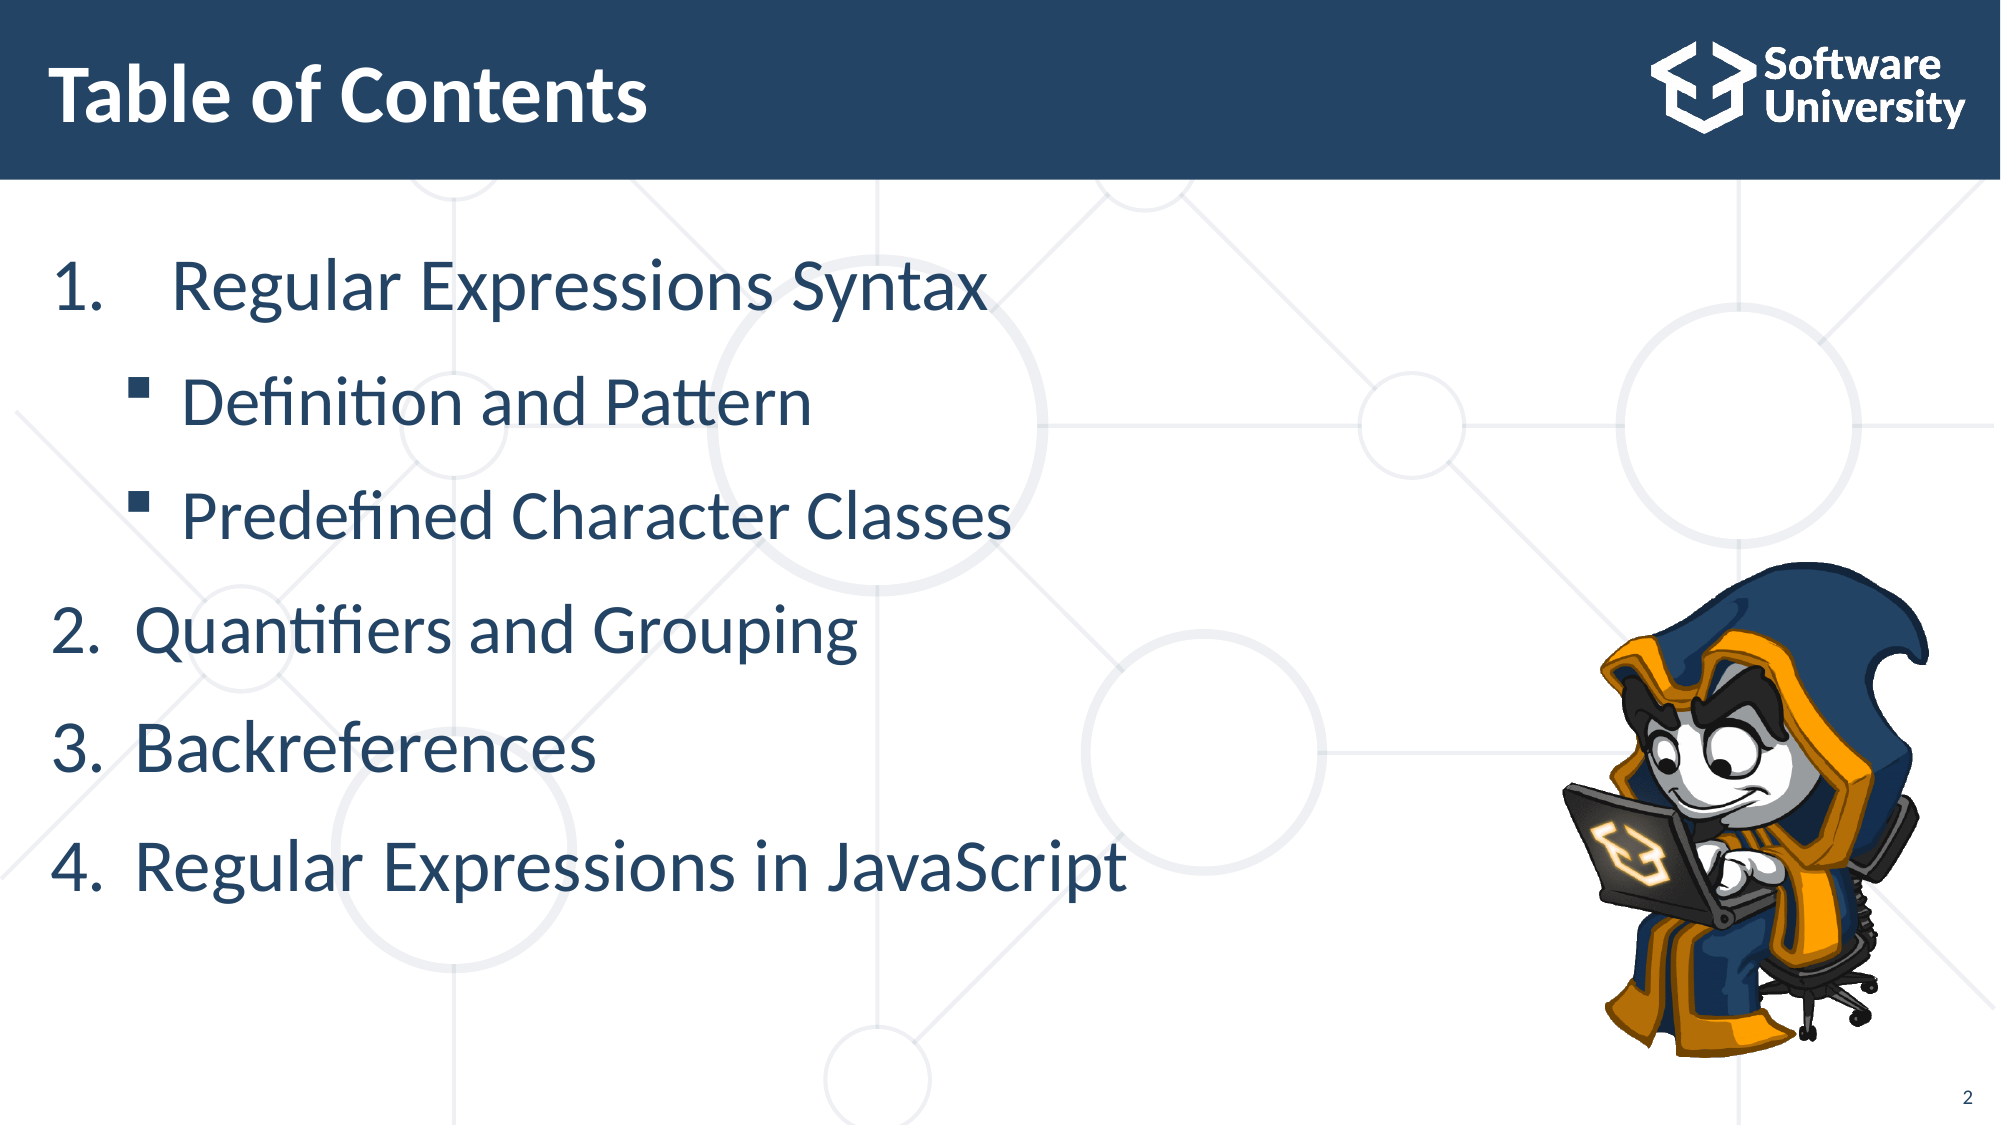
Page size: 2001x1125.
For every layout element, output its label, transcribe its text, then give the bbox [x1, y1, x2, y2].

list Regular Expressions Syntax Definition and Pattern Predefined Character Classes Quantifiers and Grouping Backreferences Regular Expressions in JavaScript [32, 224, 1517, 1080]
picture [1651, 41, 1966, 134]
slide_number 2 [1927, 1067, 1989, 1117]
title Table of Contents [31, 16, 1625, 162]
picture [1561, 559, 1931, 1059]
